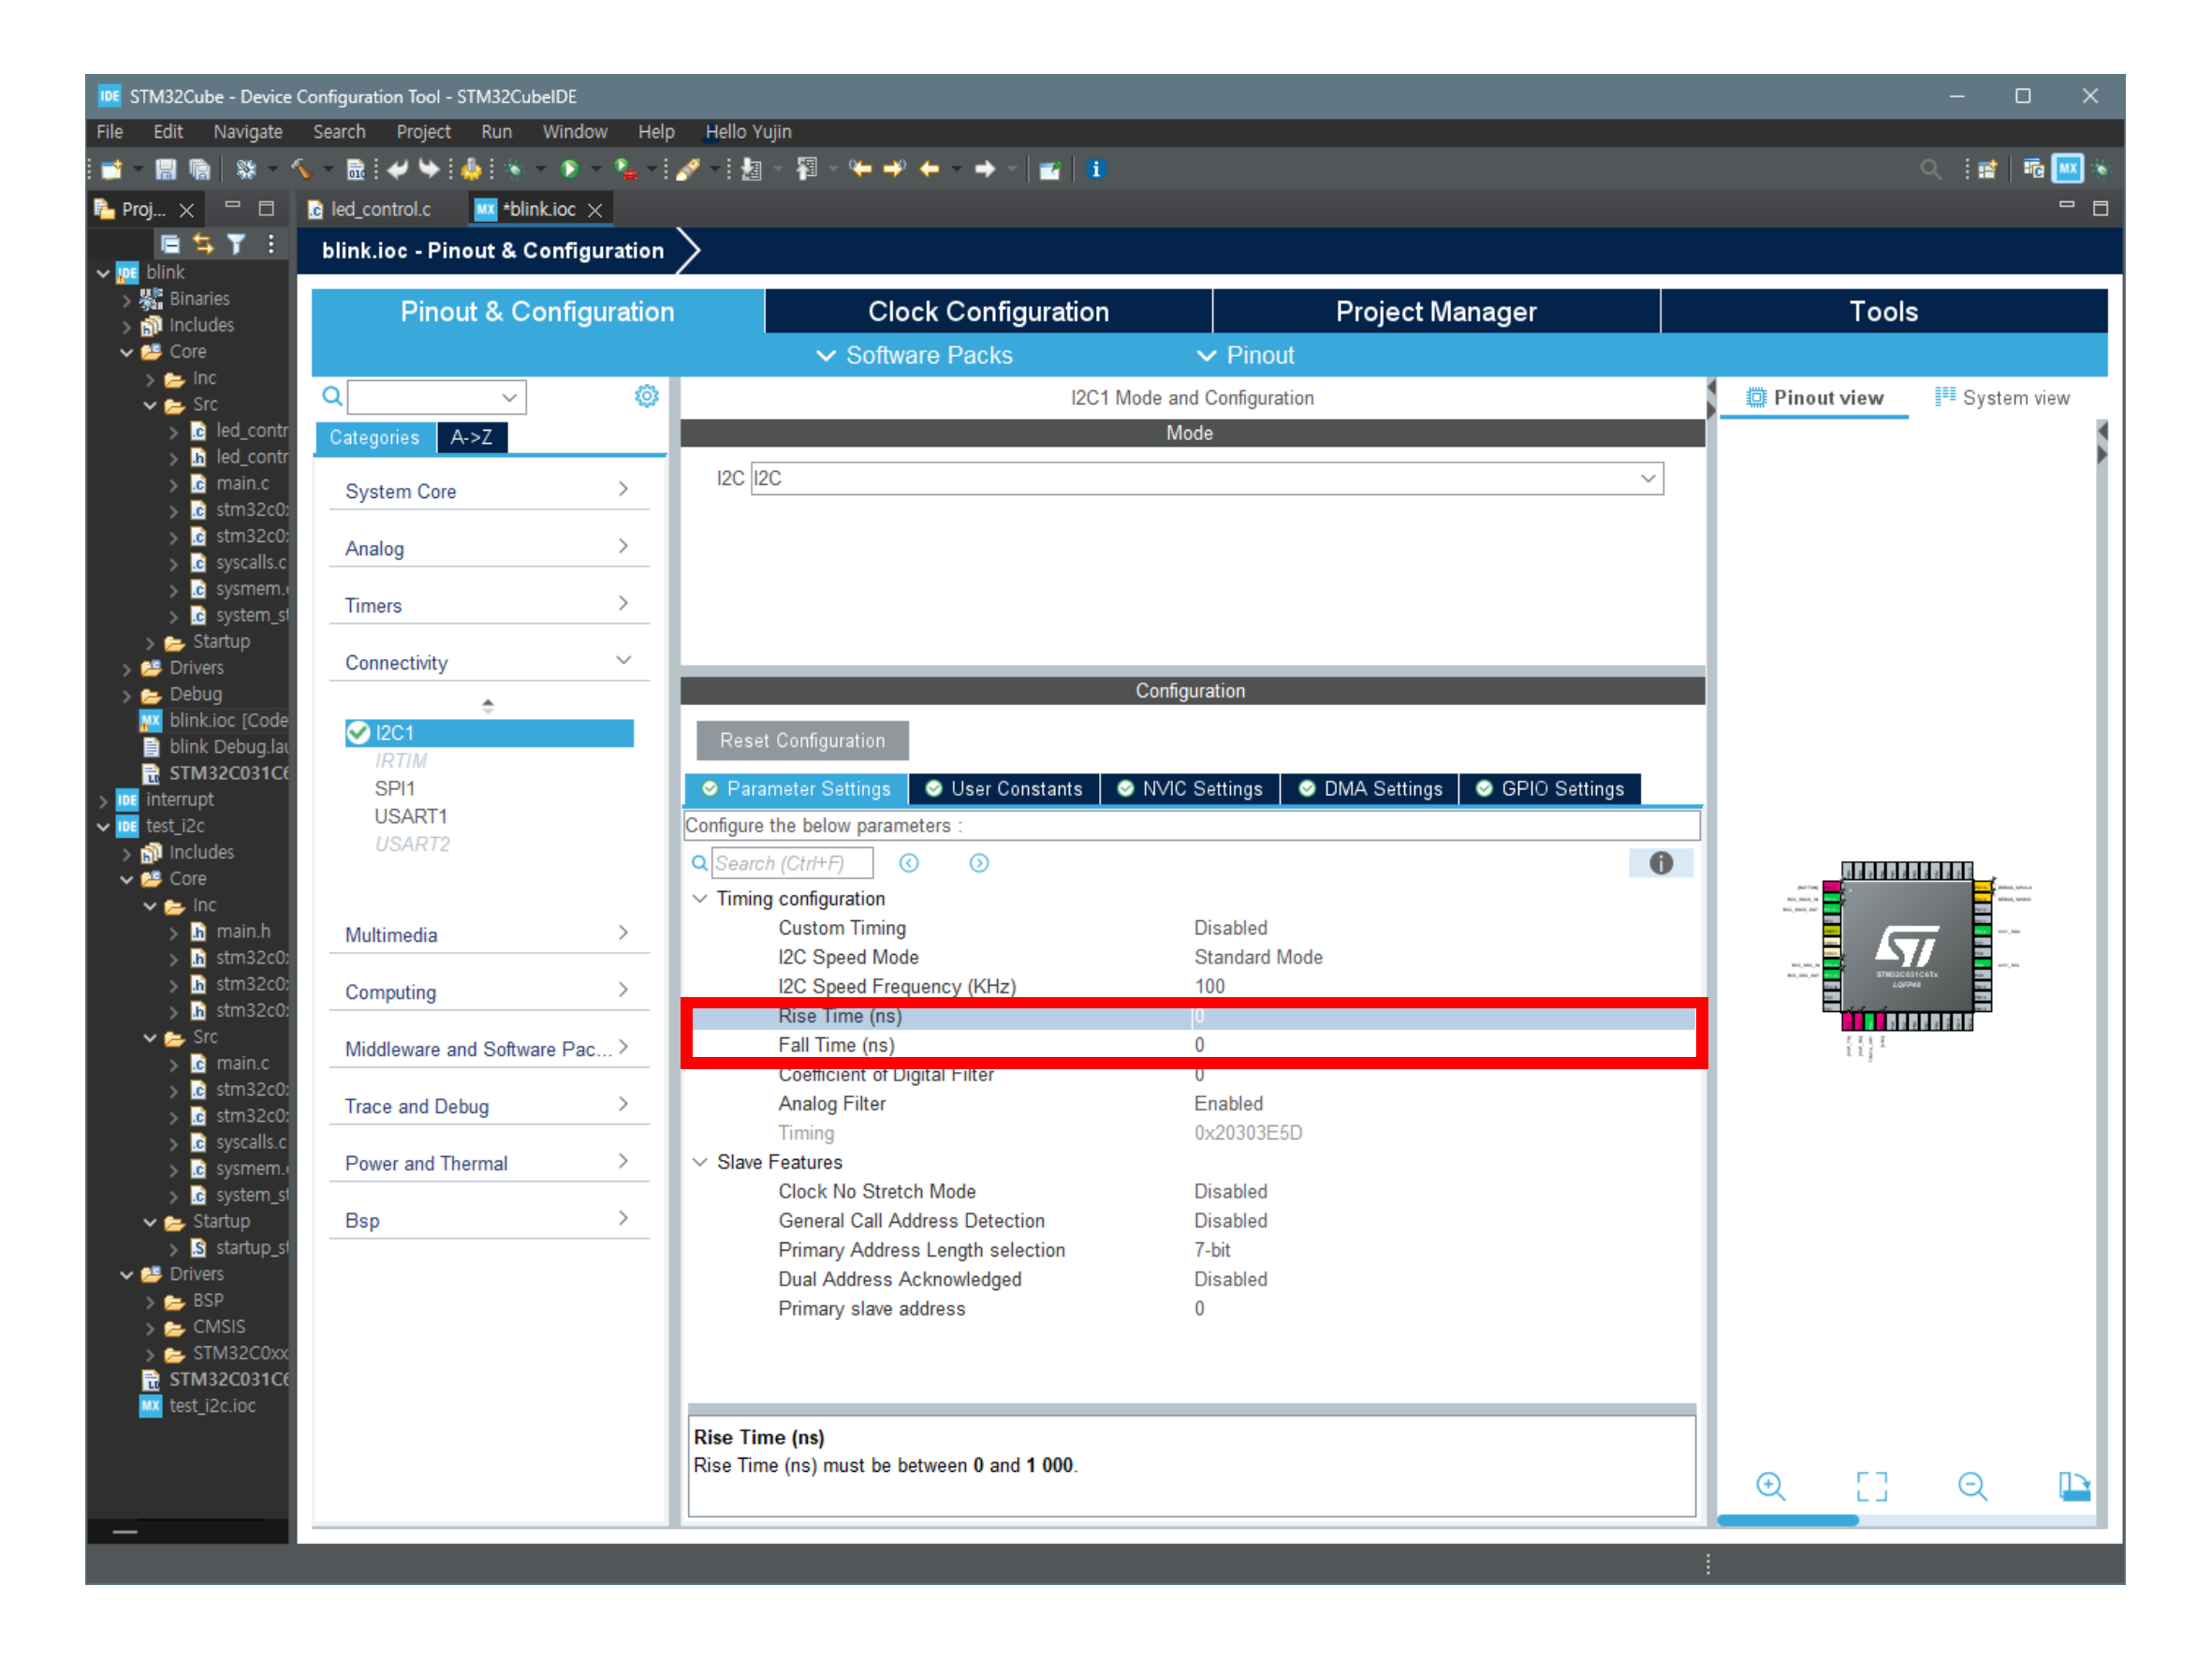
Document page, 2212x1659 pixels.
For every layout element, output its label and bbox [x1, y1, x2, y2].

picture [85, 74, 2126, 1585]
